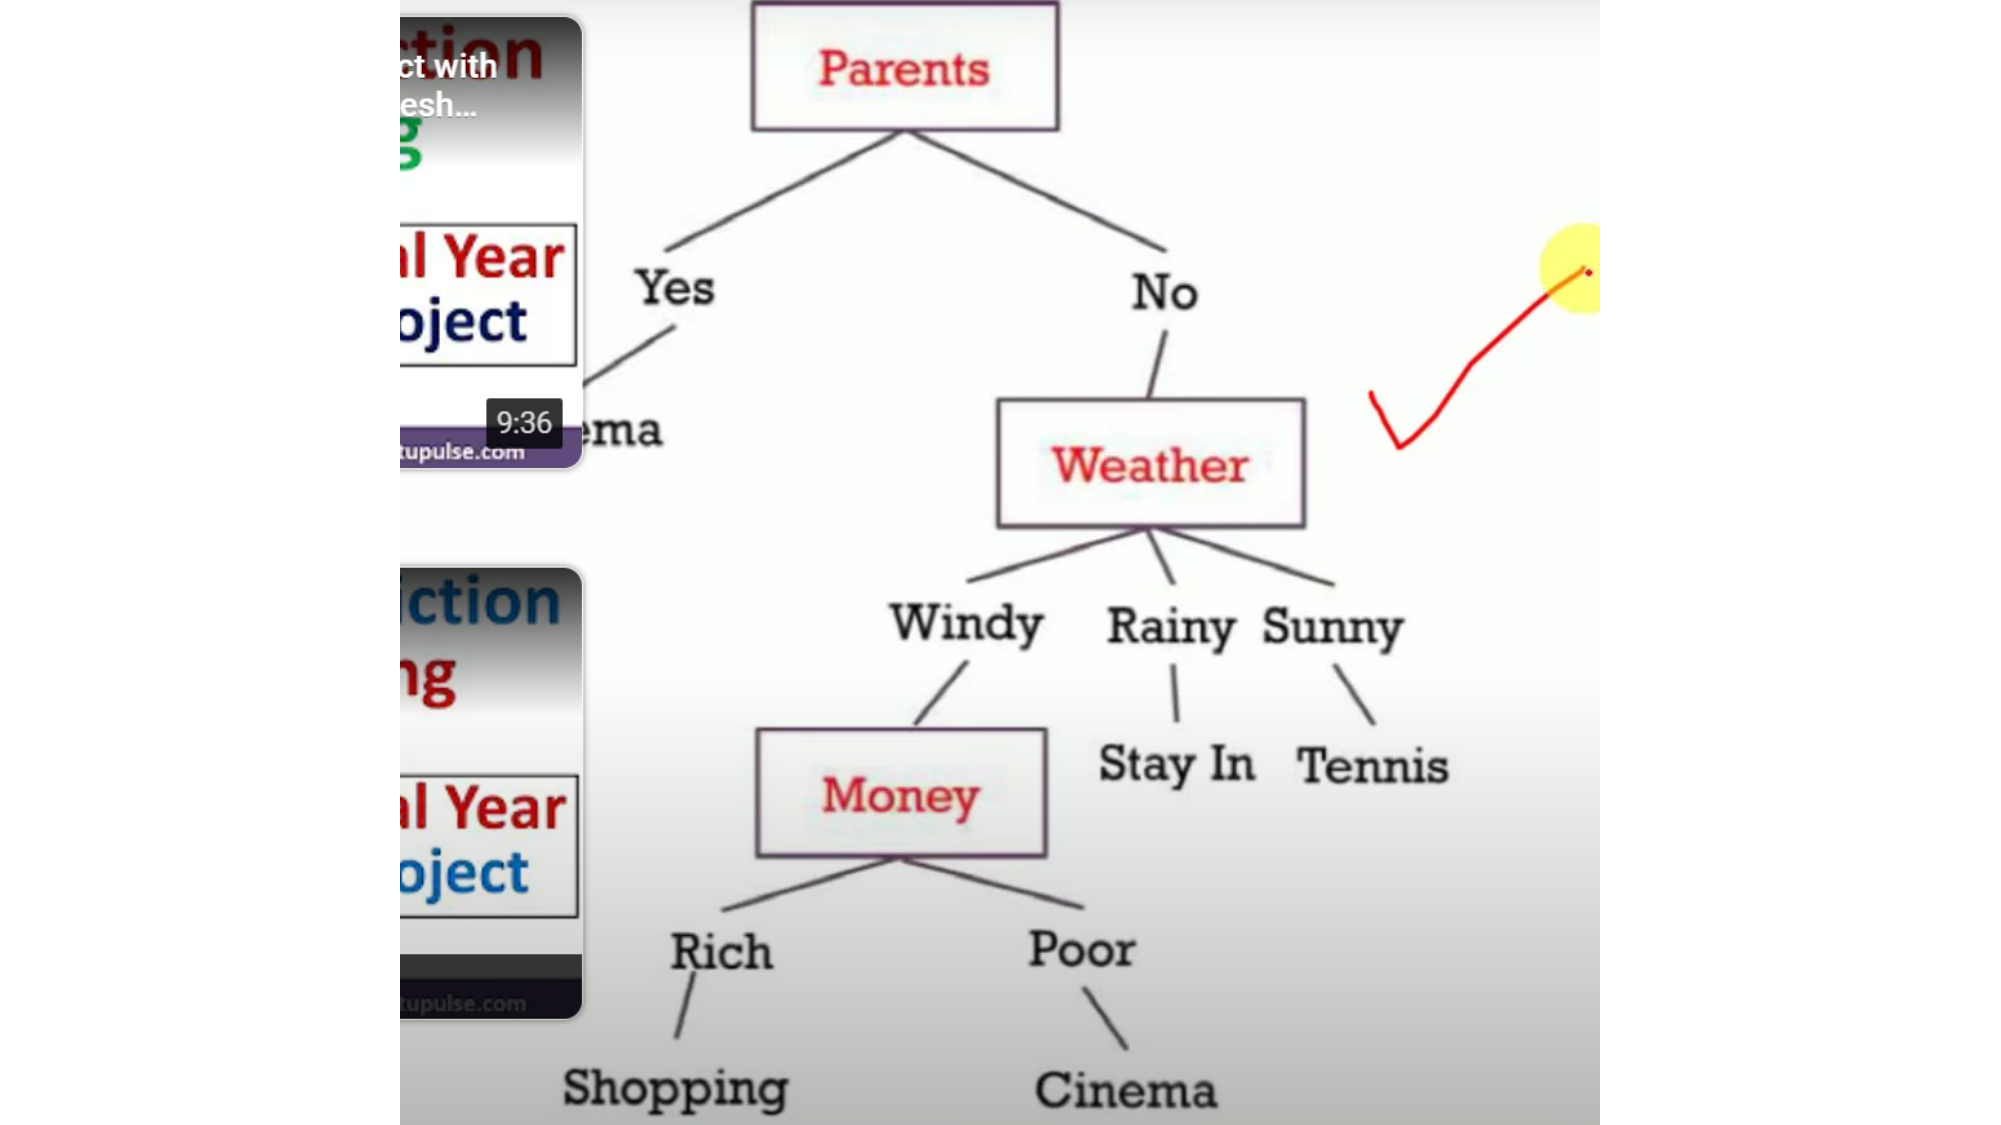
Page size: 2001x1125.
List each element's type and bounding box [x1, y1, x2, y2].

picture [400, 0, 1600, 1125]
